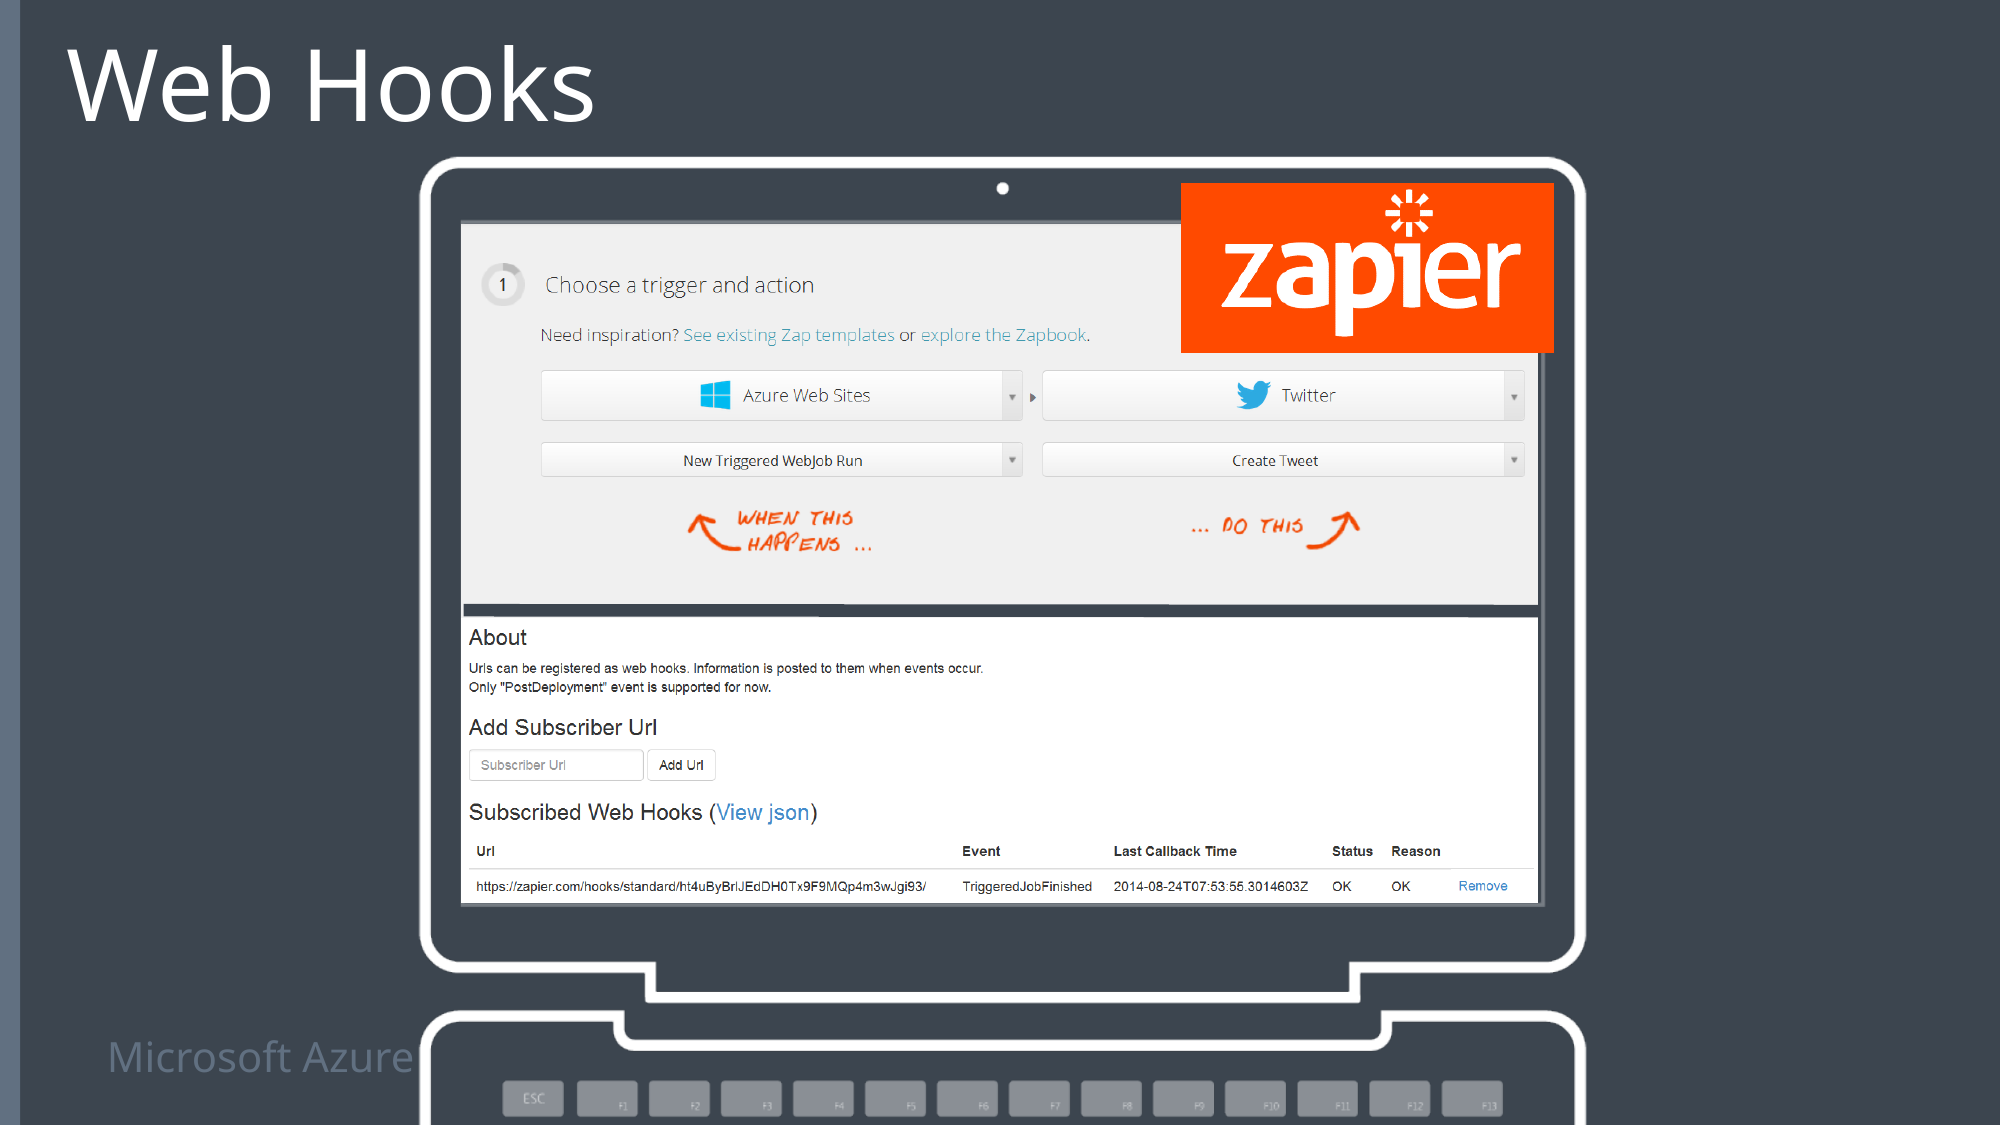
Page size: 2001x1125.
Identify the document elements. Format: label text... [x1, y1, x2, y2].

picture [408, 146, 1592, 1125]
text_box Web Hooks [0, 14, 2000, 150]
